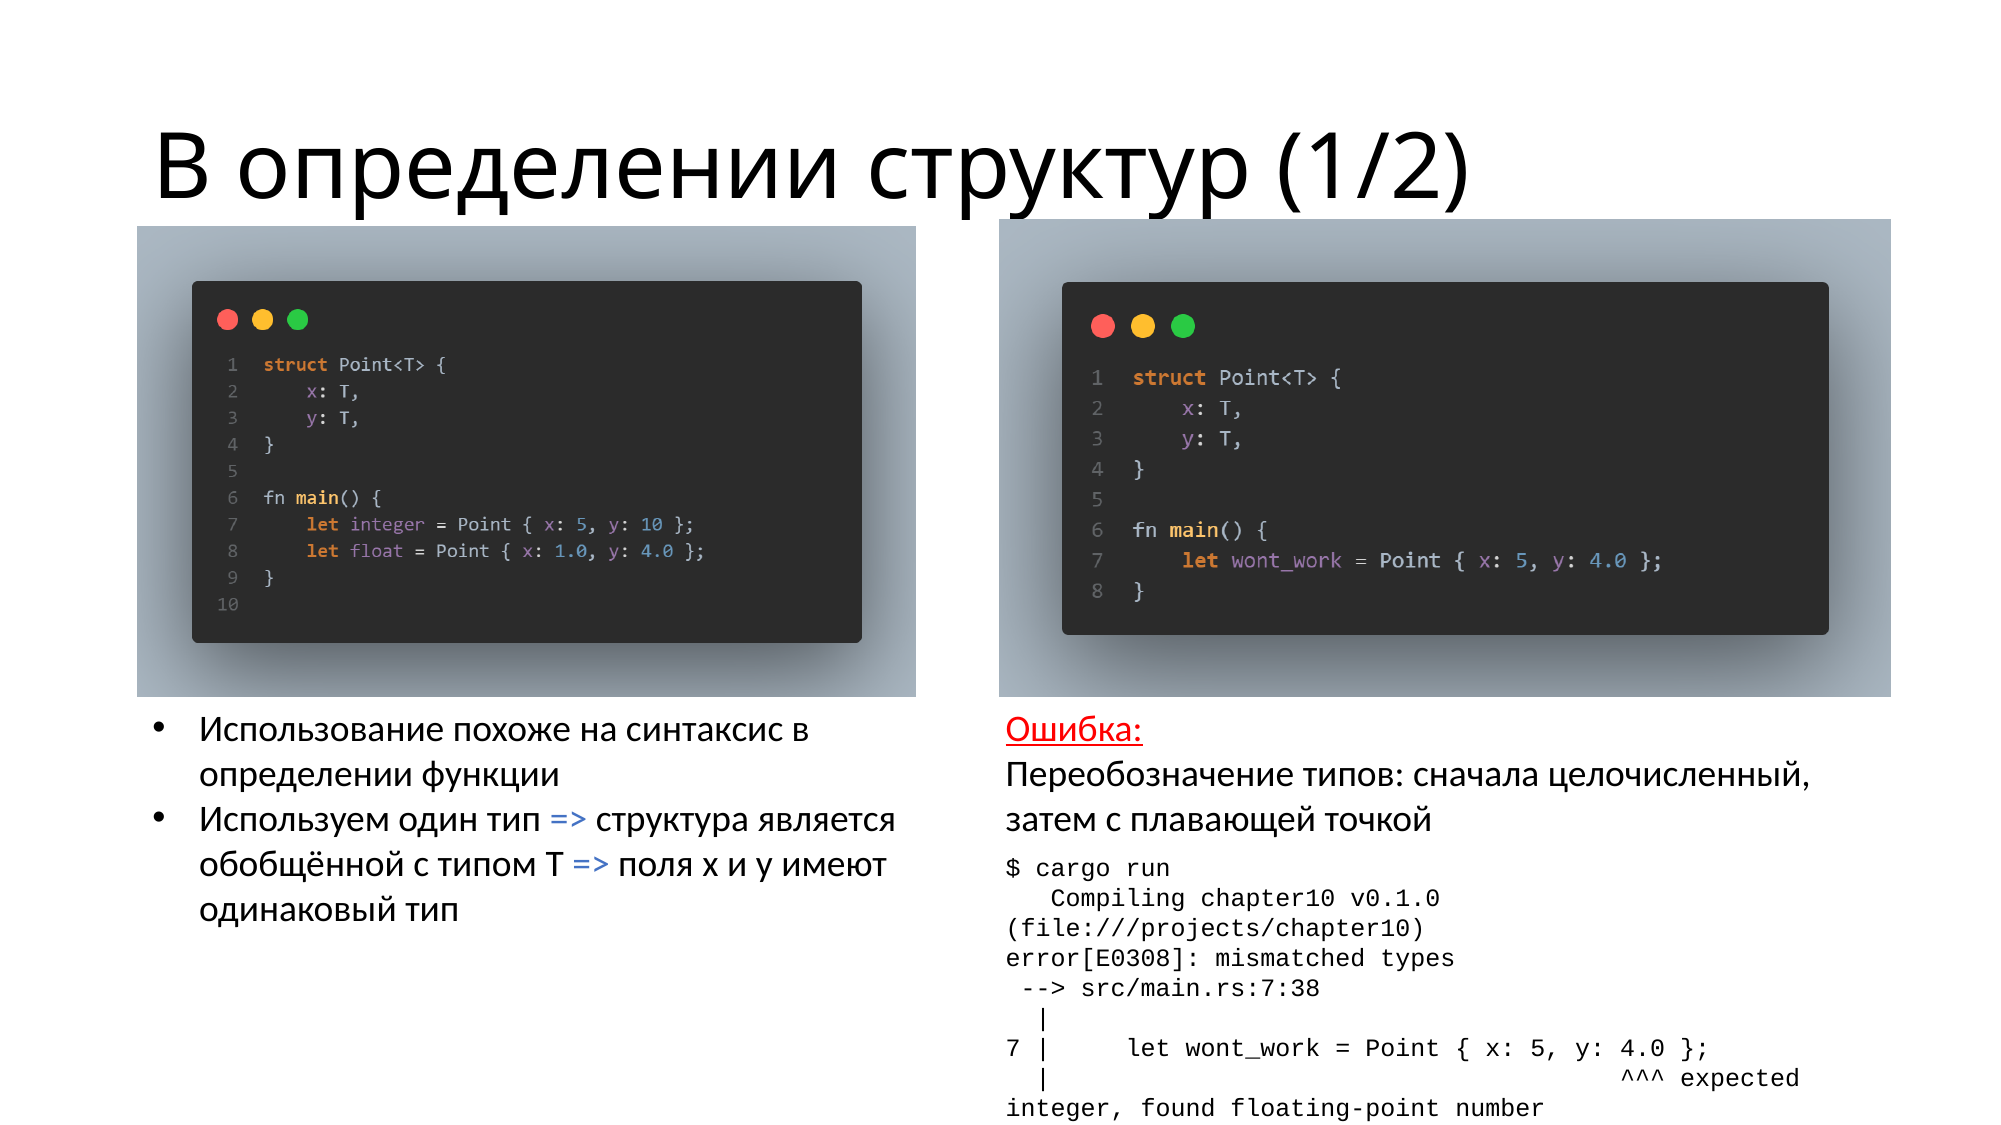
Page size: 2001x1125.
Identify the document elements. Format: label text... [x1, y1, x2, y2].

text_box Использование похоже на синтаксис в определении функции Используем один тип => структура является обобщённой с типом T => поля x и y имеют одинаковый тип [137, 697, 916, 937]
text_box $ cargo run Compiling chapter10 v0.1.0 (file:///projects/chapter10) error[E0308]: mismatched types --> src/main.rs:7:38 | 7 | let wont_work = Point { x: 5, y: 4.0 }; | ^^^ expected integer, found floating-point number [990, 844, 1891, 1125]
picture [999, 219, 1891, 697]
text_box Ошибка: Переобозначение типов: сначала целочисленный, затем с плавающей точкой [990, 696, 1863, 844]
title В определении структур (1/2) [137, 59, 1863, 278]
picture [137, 226, 916, 697]
